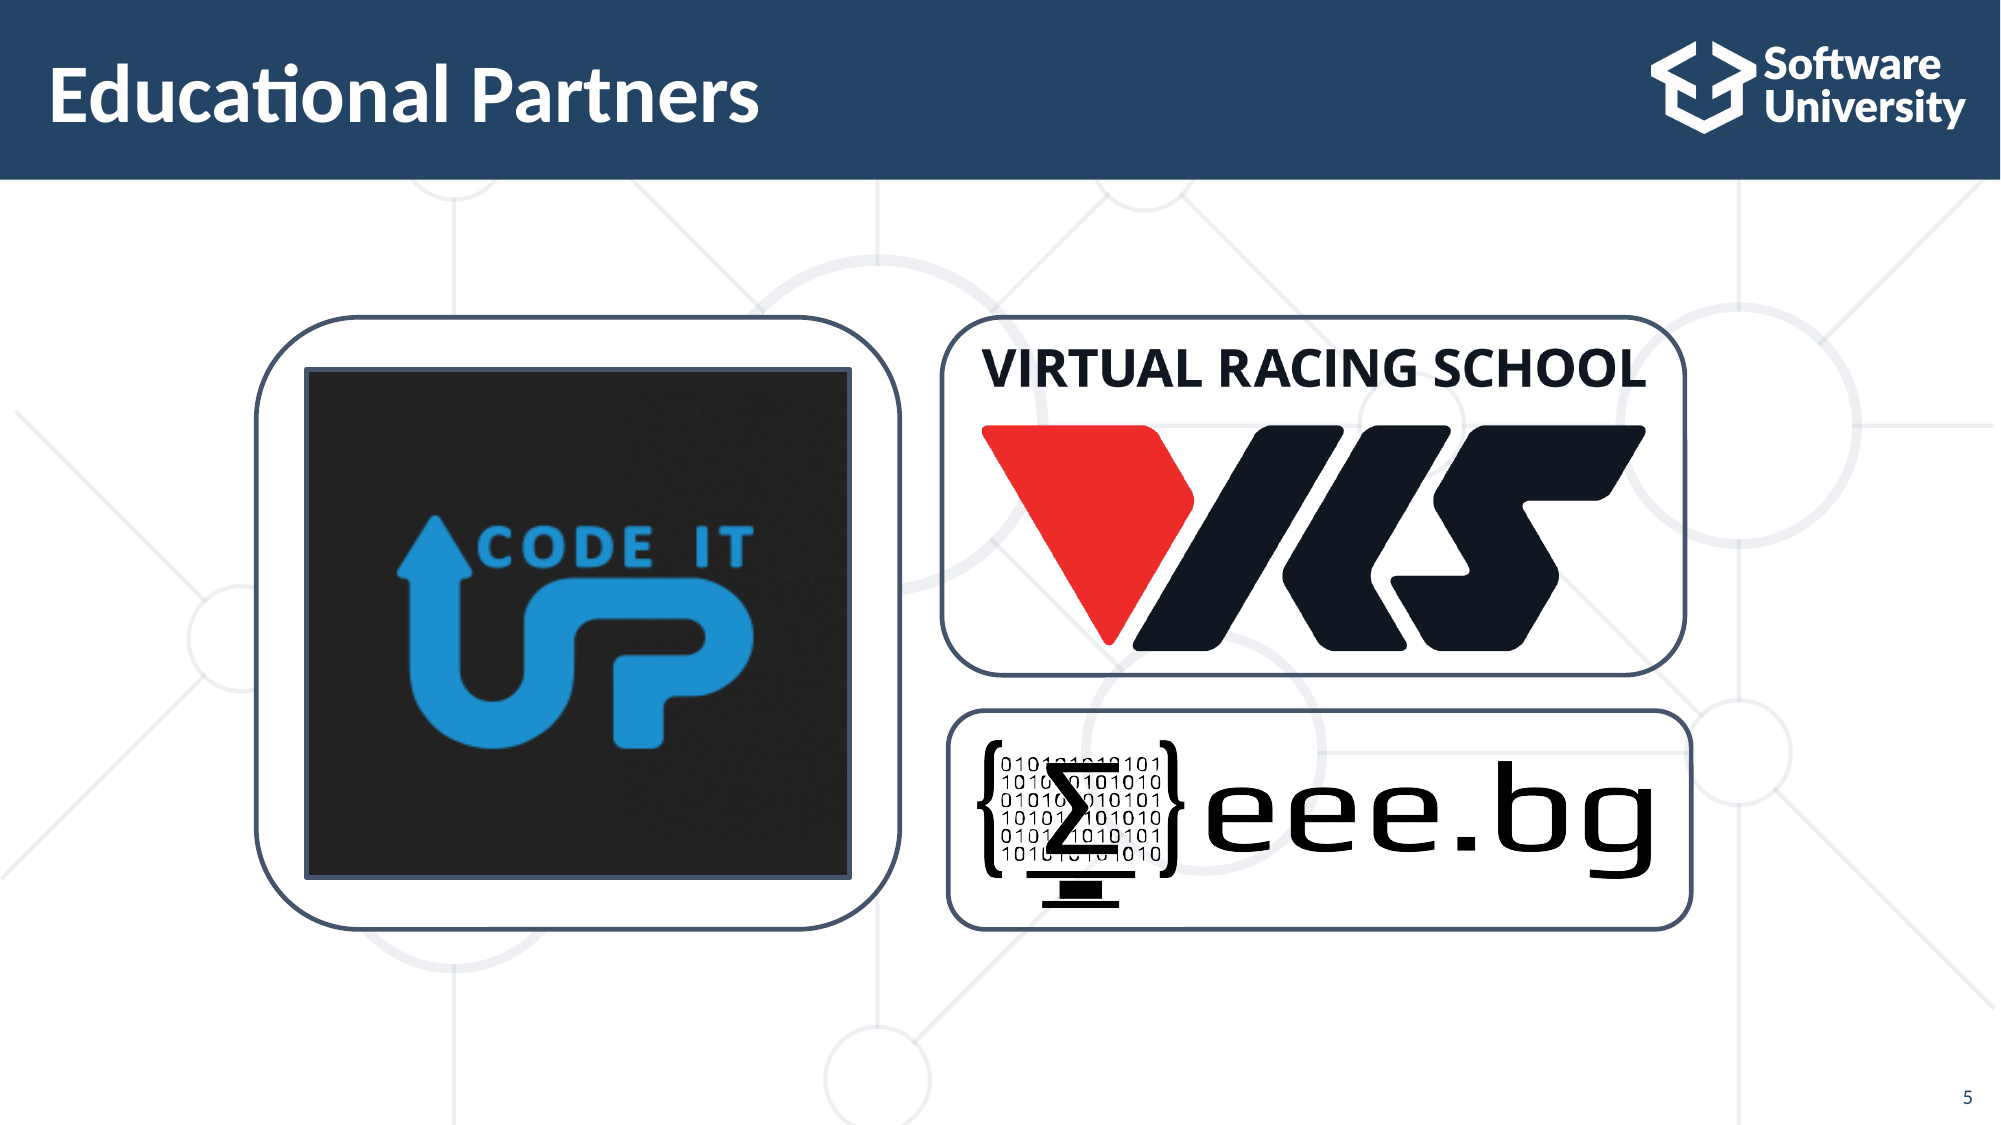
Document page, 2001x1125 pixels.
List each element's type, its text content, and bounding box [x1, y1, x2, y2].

picture [1651, 41, 1966, 134]
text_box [941, 171, 1686, 828]
slide_number 5 [1927, 1067, 1989, 1117]
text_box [947, 710, 1692, 930]
title Educational Partners [31, 16, 1625, 162]
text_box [255, 317, 901, 930]
